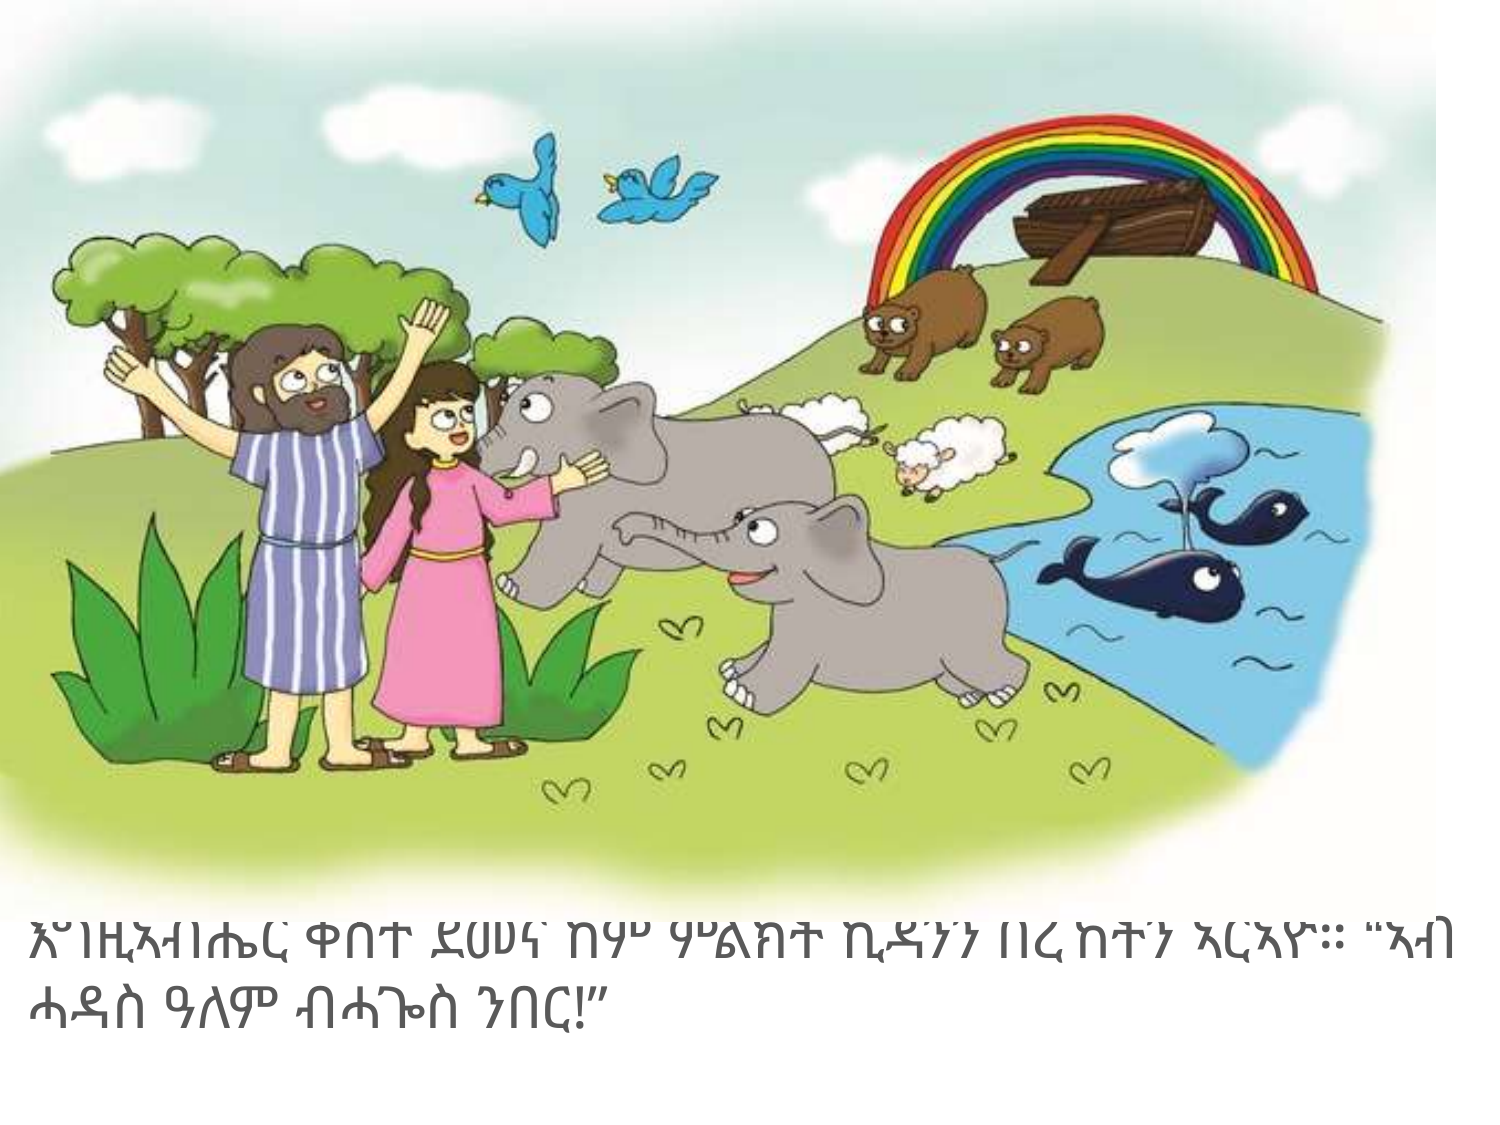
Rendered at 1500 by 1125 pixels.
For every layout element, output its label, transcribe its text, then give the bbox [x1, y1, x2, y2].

picture [0, 0, 1436, 922]
text_box እግዚኣብሔር ቀስተ ደመና ከም ምልክት ኪዳንን በረኸትን ኣርኣዮ። “ኣብ ሓዳስ ዓለም ብሓጐስ ንበር!” [11, 893, 1498, 1048]
